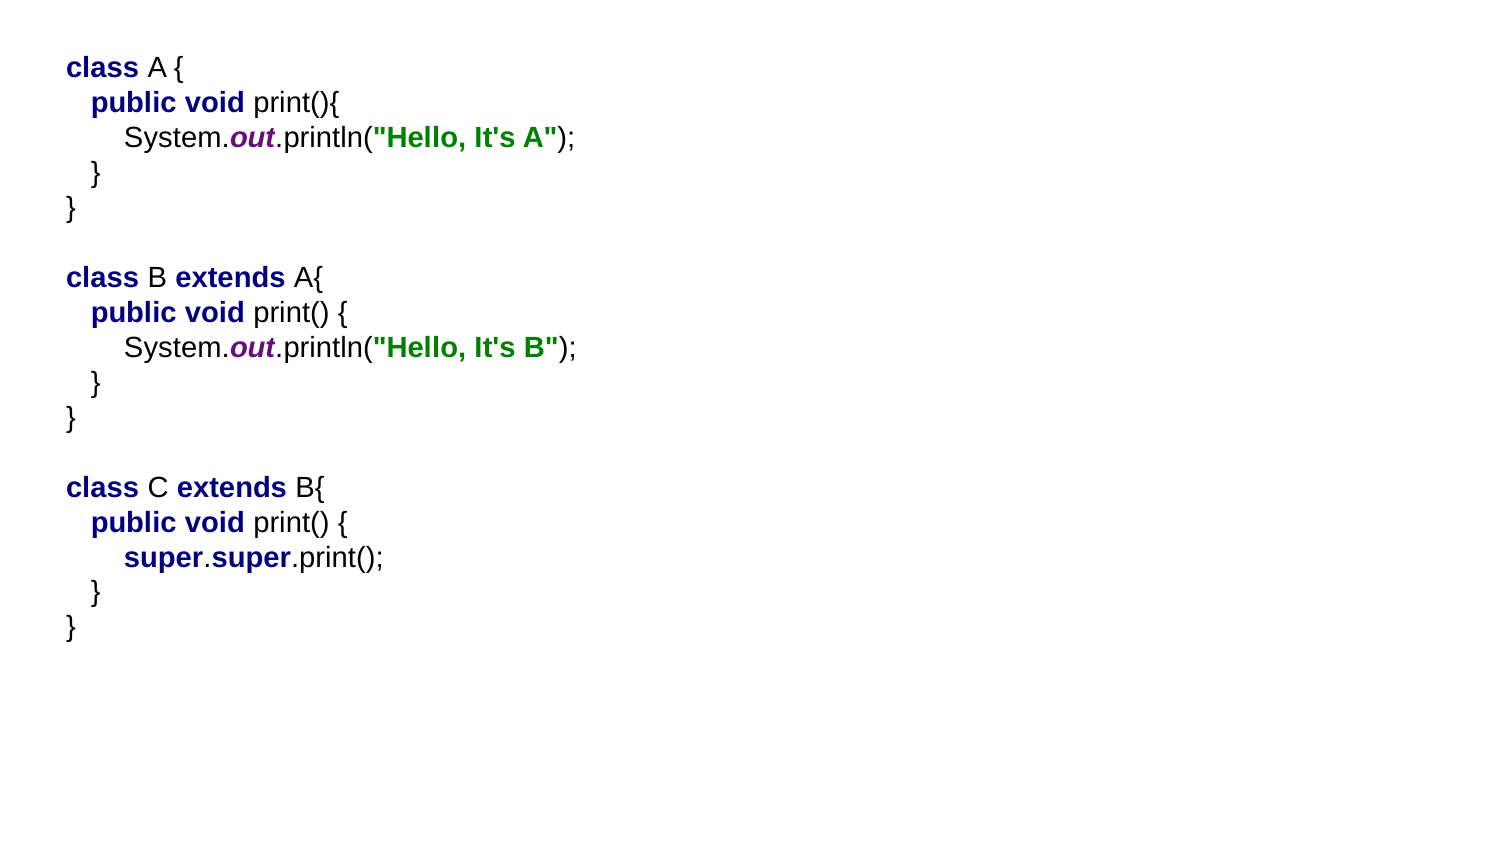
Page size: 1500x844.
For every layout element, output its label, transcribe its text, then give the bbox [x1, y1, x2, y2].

subtitle class A { public void print(){ System.out.println("Hello, It's A"); } } class B extends A{ public void print() { System.out.println("Hello, It's B"); } } class C extends B{ public void print() { super.super.print(); } } [51, 33, 1449, 826]
